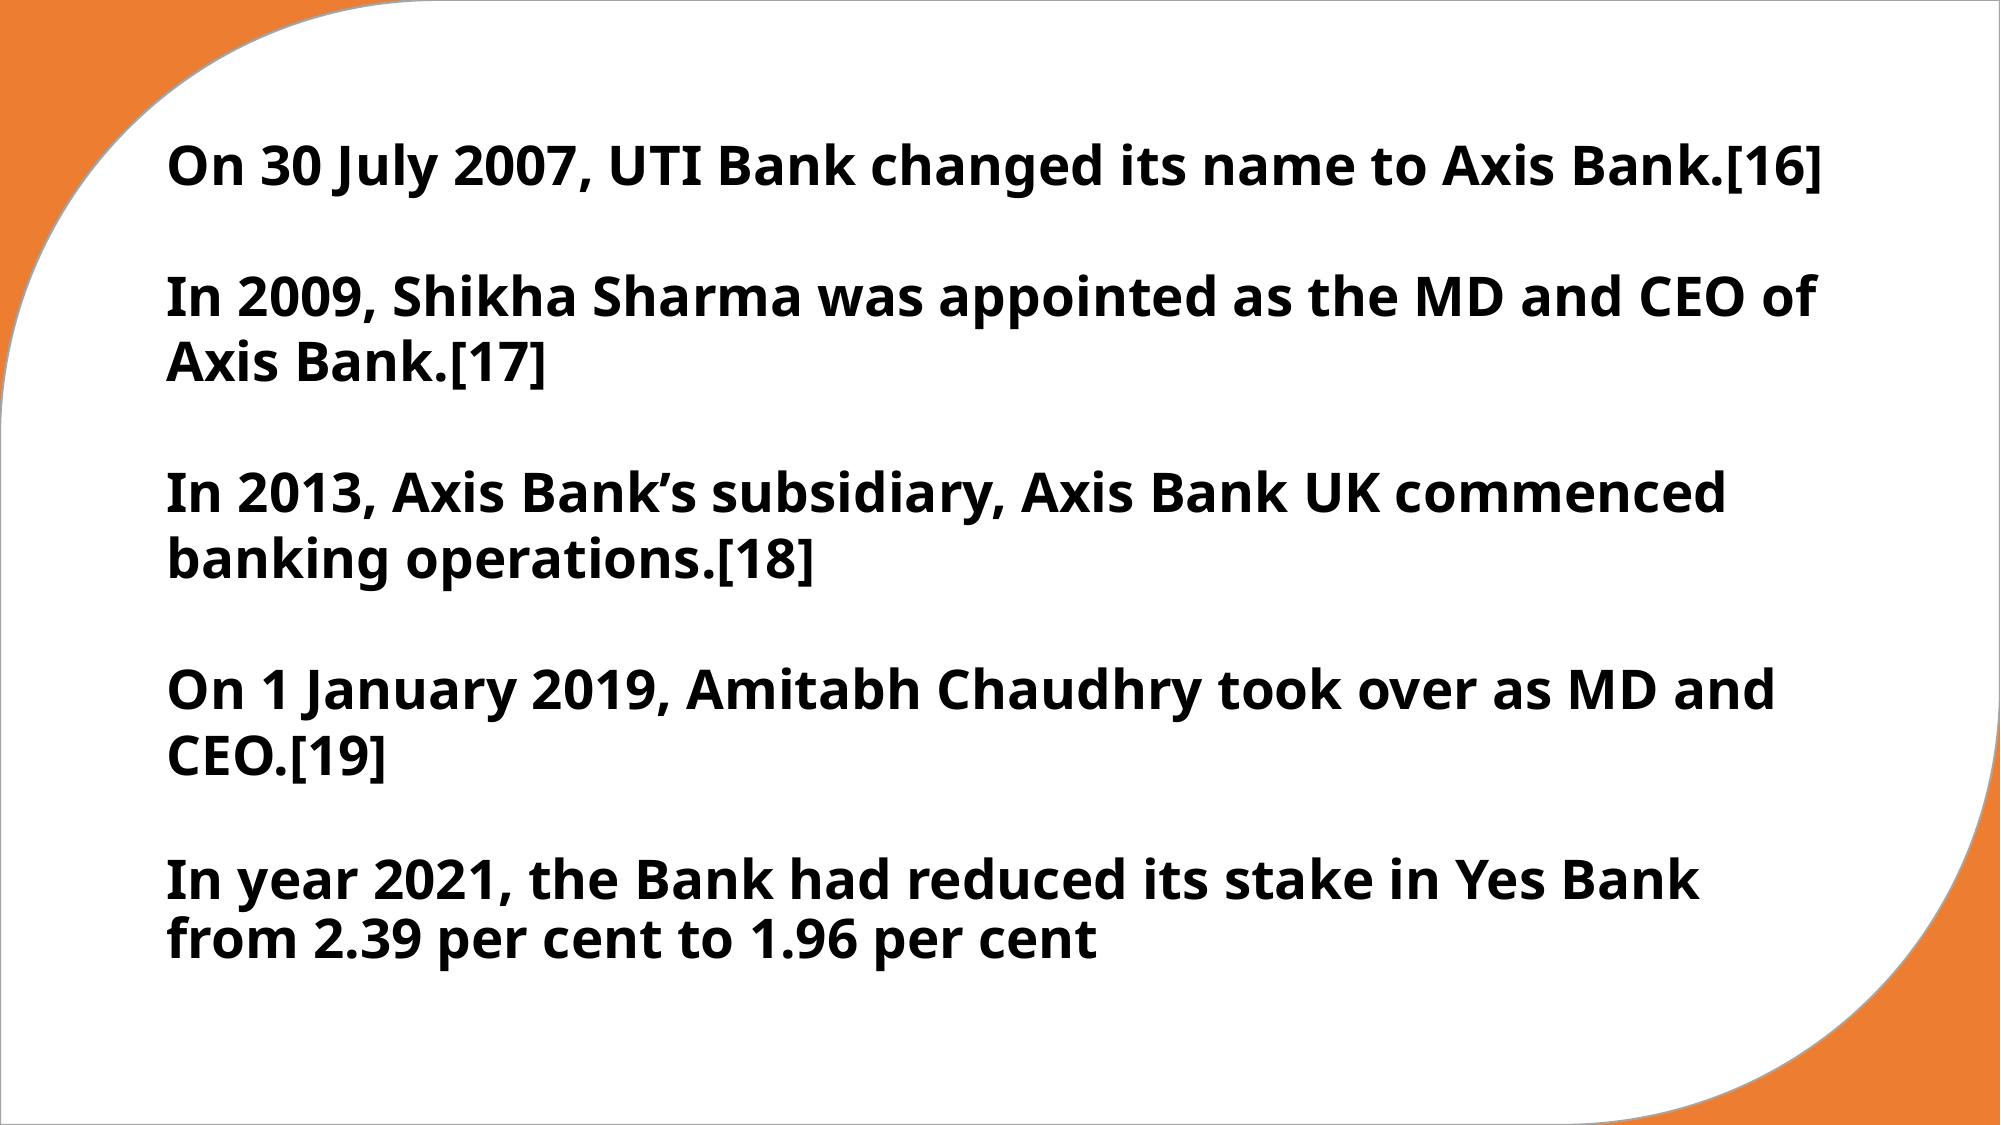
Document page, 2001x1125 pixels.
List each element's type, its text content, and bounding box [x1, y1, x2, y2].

text_box [0, 0, 2000, 1125]
title On 30 July 2007, UTI Bank changed its name to Axis Bank.[16] In 2009, Shikha Sharma was appointed as the MD and CEO of Axis Bank.[17] In 2013, Axis Bank’s subsidiary, Axis Bank UK commenced banking operations.[18] On 1 January 2019, Amitabh Chaudhry took over as MD and CEO.[19] In year 2021, the Bank had reduced its stake in Yes Bank from 2.39 per cent to 1.96 per cent [151, 122, 1849, 1003]
